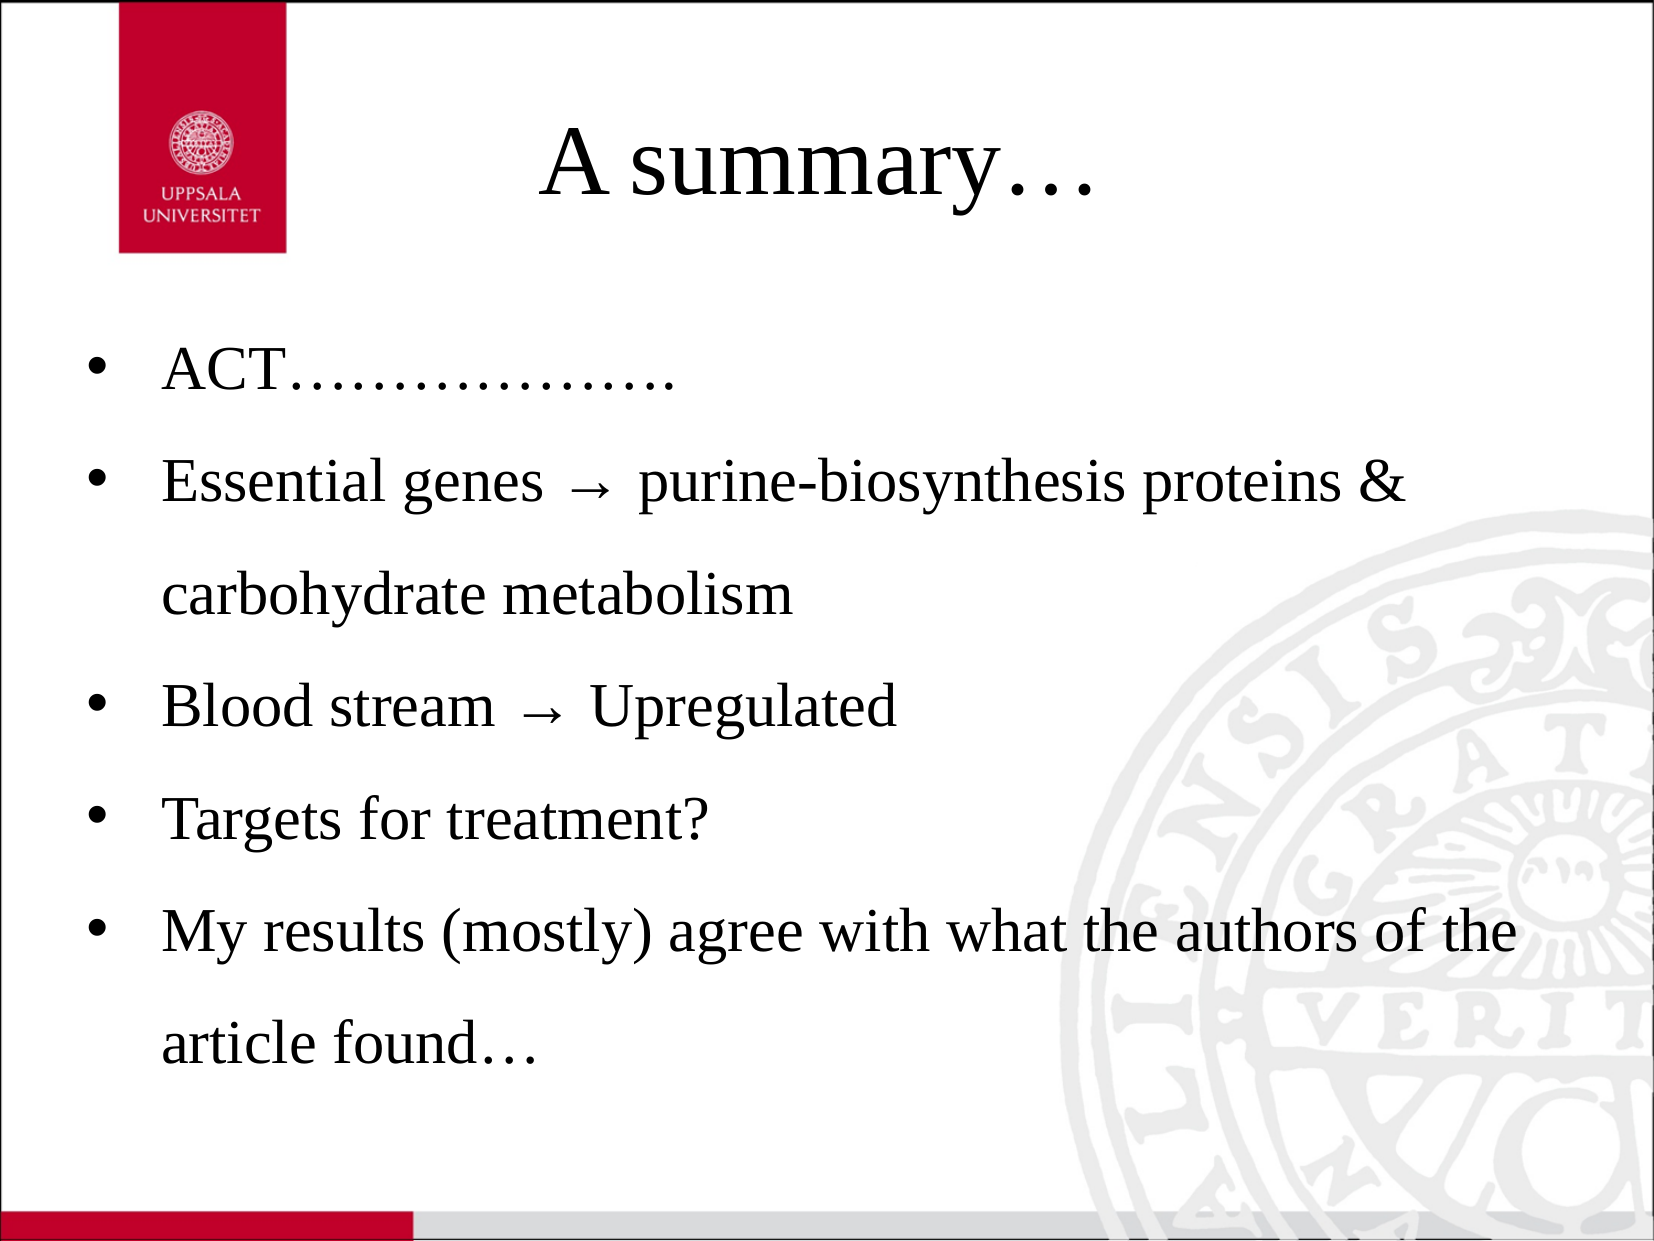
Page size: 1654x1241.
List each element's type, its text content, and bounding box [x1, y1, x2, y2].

picture [0, 0, 1654, 1241]
text_box A summary… [523, 87, 1118, 222]
text_box ACT………………. Essential genes → purine-biosynthesis proteins & carbohydrate metabolism Blood stream → Upregulated Targets for treatment? My results (mostly) agree with what the authors of the article found… [71, 282, 1582, 1084]
